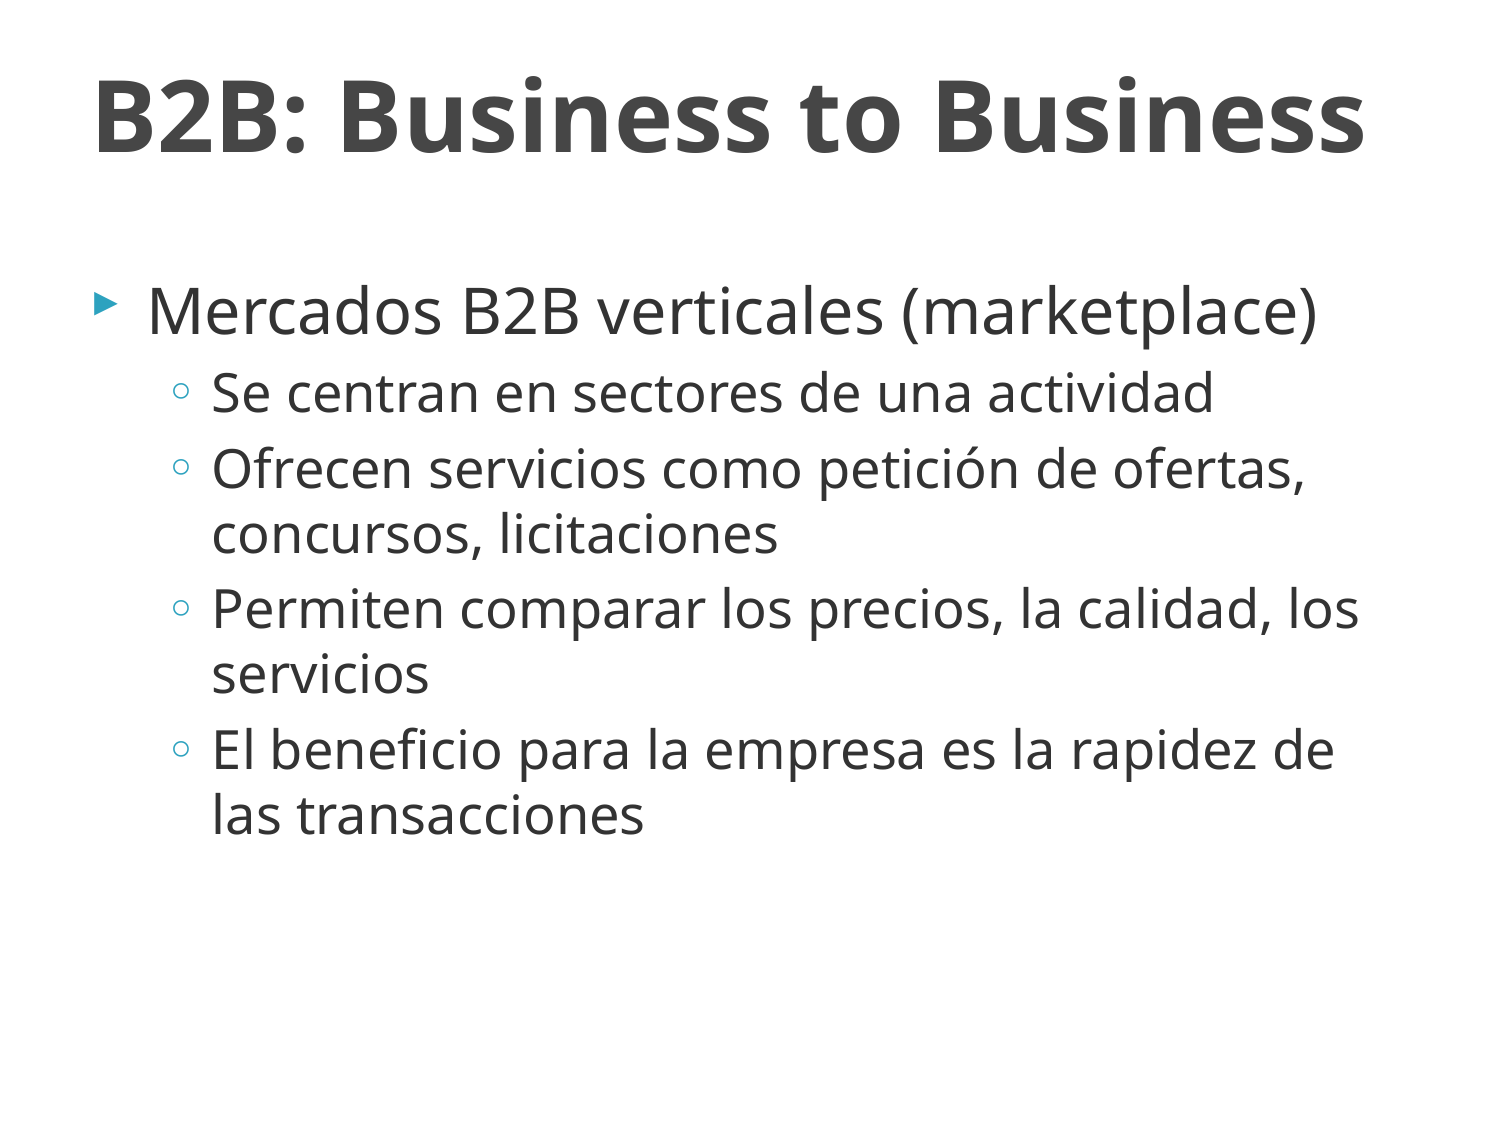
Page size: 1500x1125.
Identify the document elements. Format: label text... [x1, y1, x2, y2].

list Mercados B2B verticales (marketplace) Se centran en sectores de una actividad Ofrecen servicios como petición de ofertas, concursos, licitaciones Permiten comparar los precios, la calidad, los servicios El beneficio para la empresa es la rapidez de las transacciones [74, 262, 1426, 1006]
title B2B: Business to Business [75, 45, 1425, 233]
